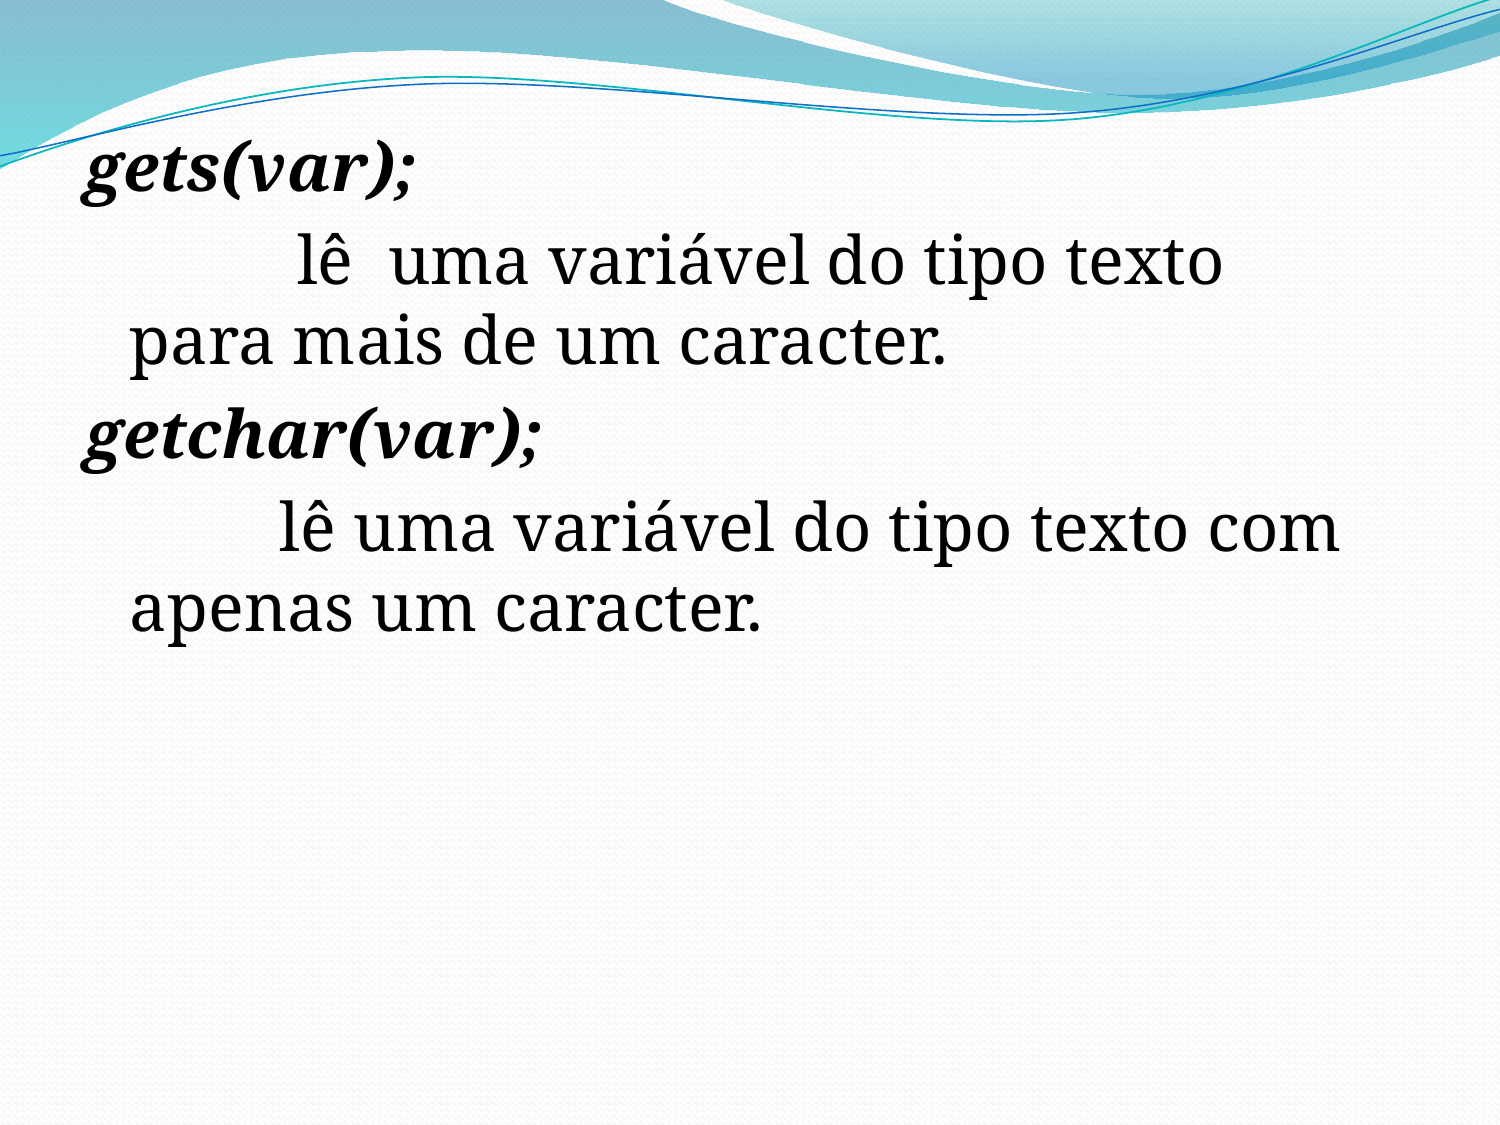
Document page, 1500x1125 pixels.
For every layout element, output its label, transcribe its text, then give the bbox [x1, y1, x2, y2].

list gets(var); lê uma variável do tipo texto para mais de um caracter. getchar(var); lê uma variável do tipo texto com apenas um caracter. [70, 117, 1421, 838]
